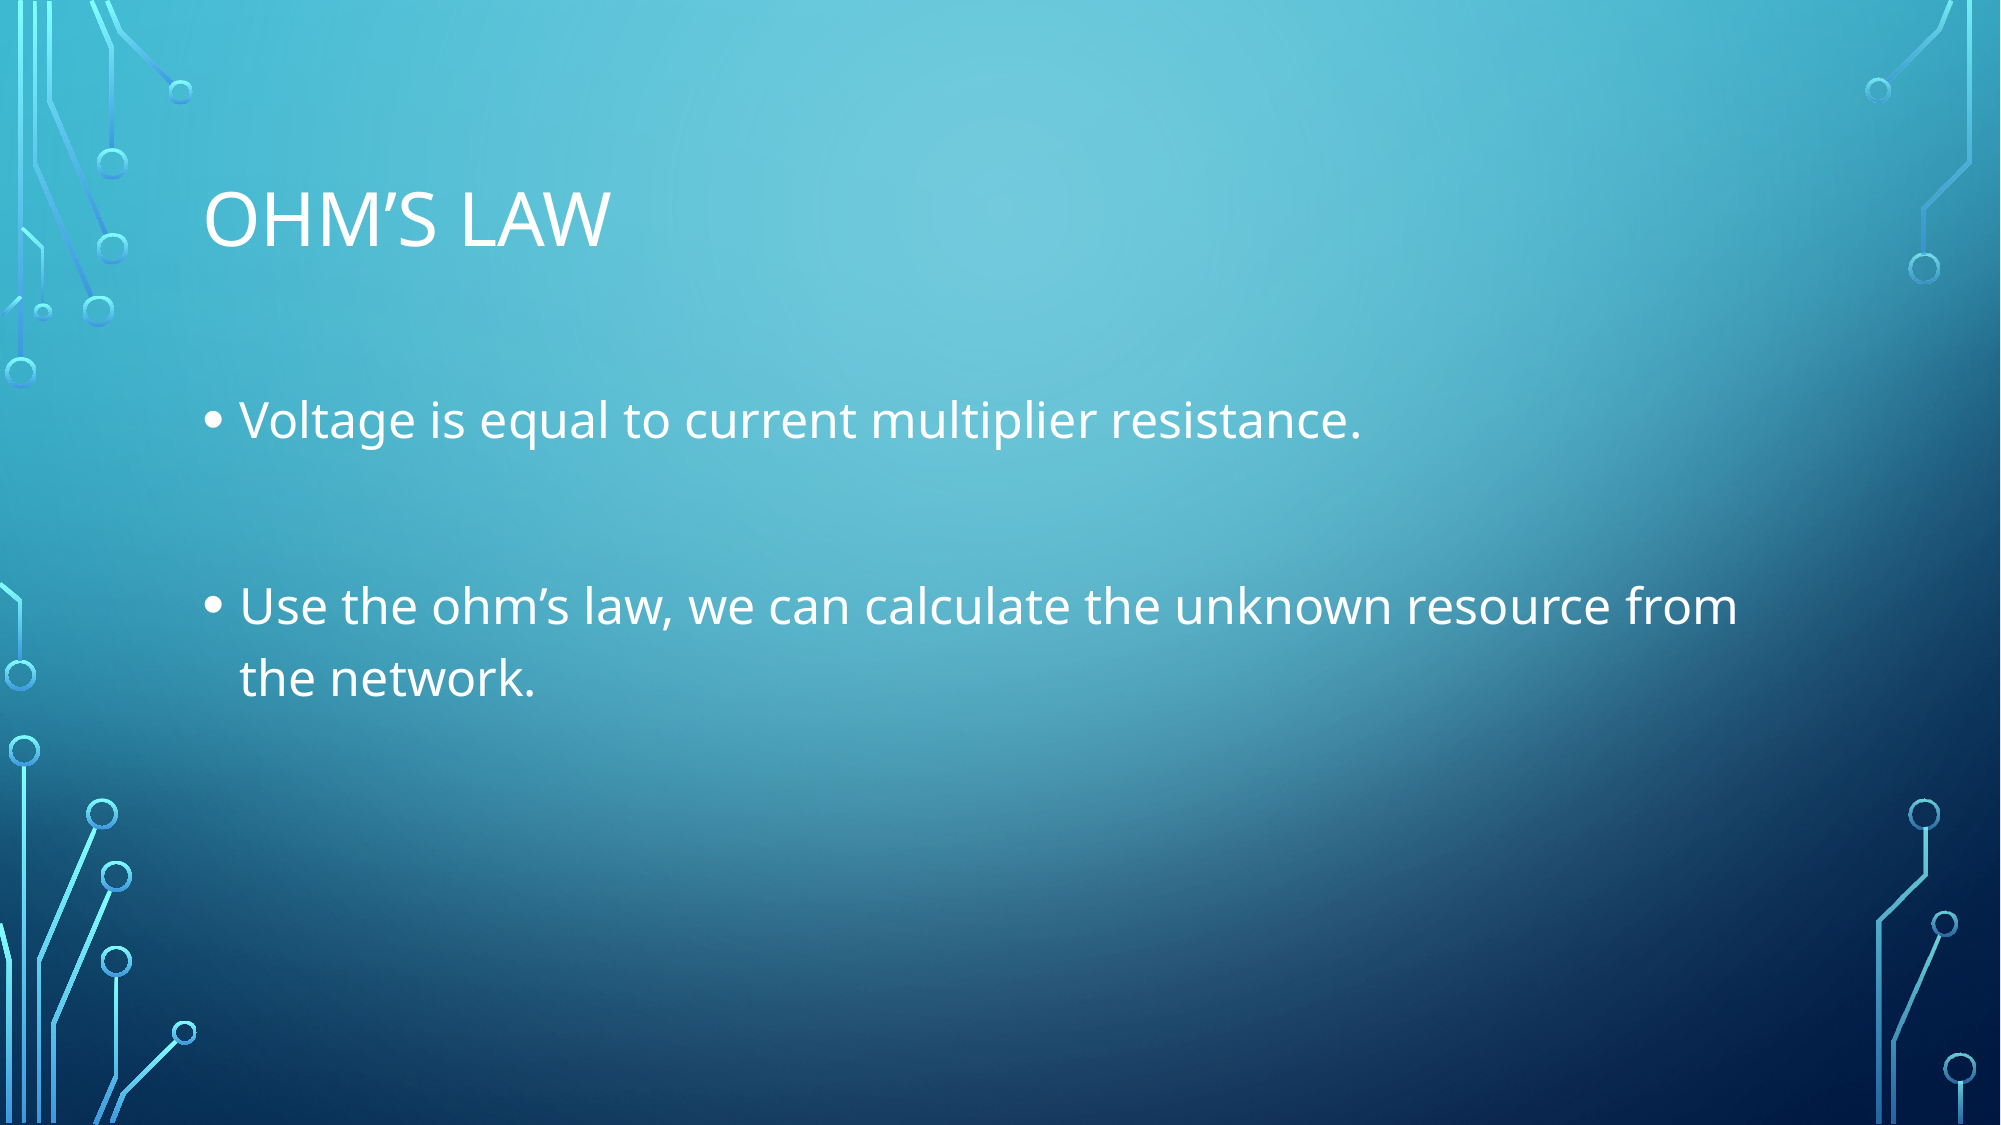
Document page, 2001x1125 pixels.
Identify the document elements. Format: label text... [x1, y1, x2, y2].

title Ohm’s law [187, 101, 1813, 344]
